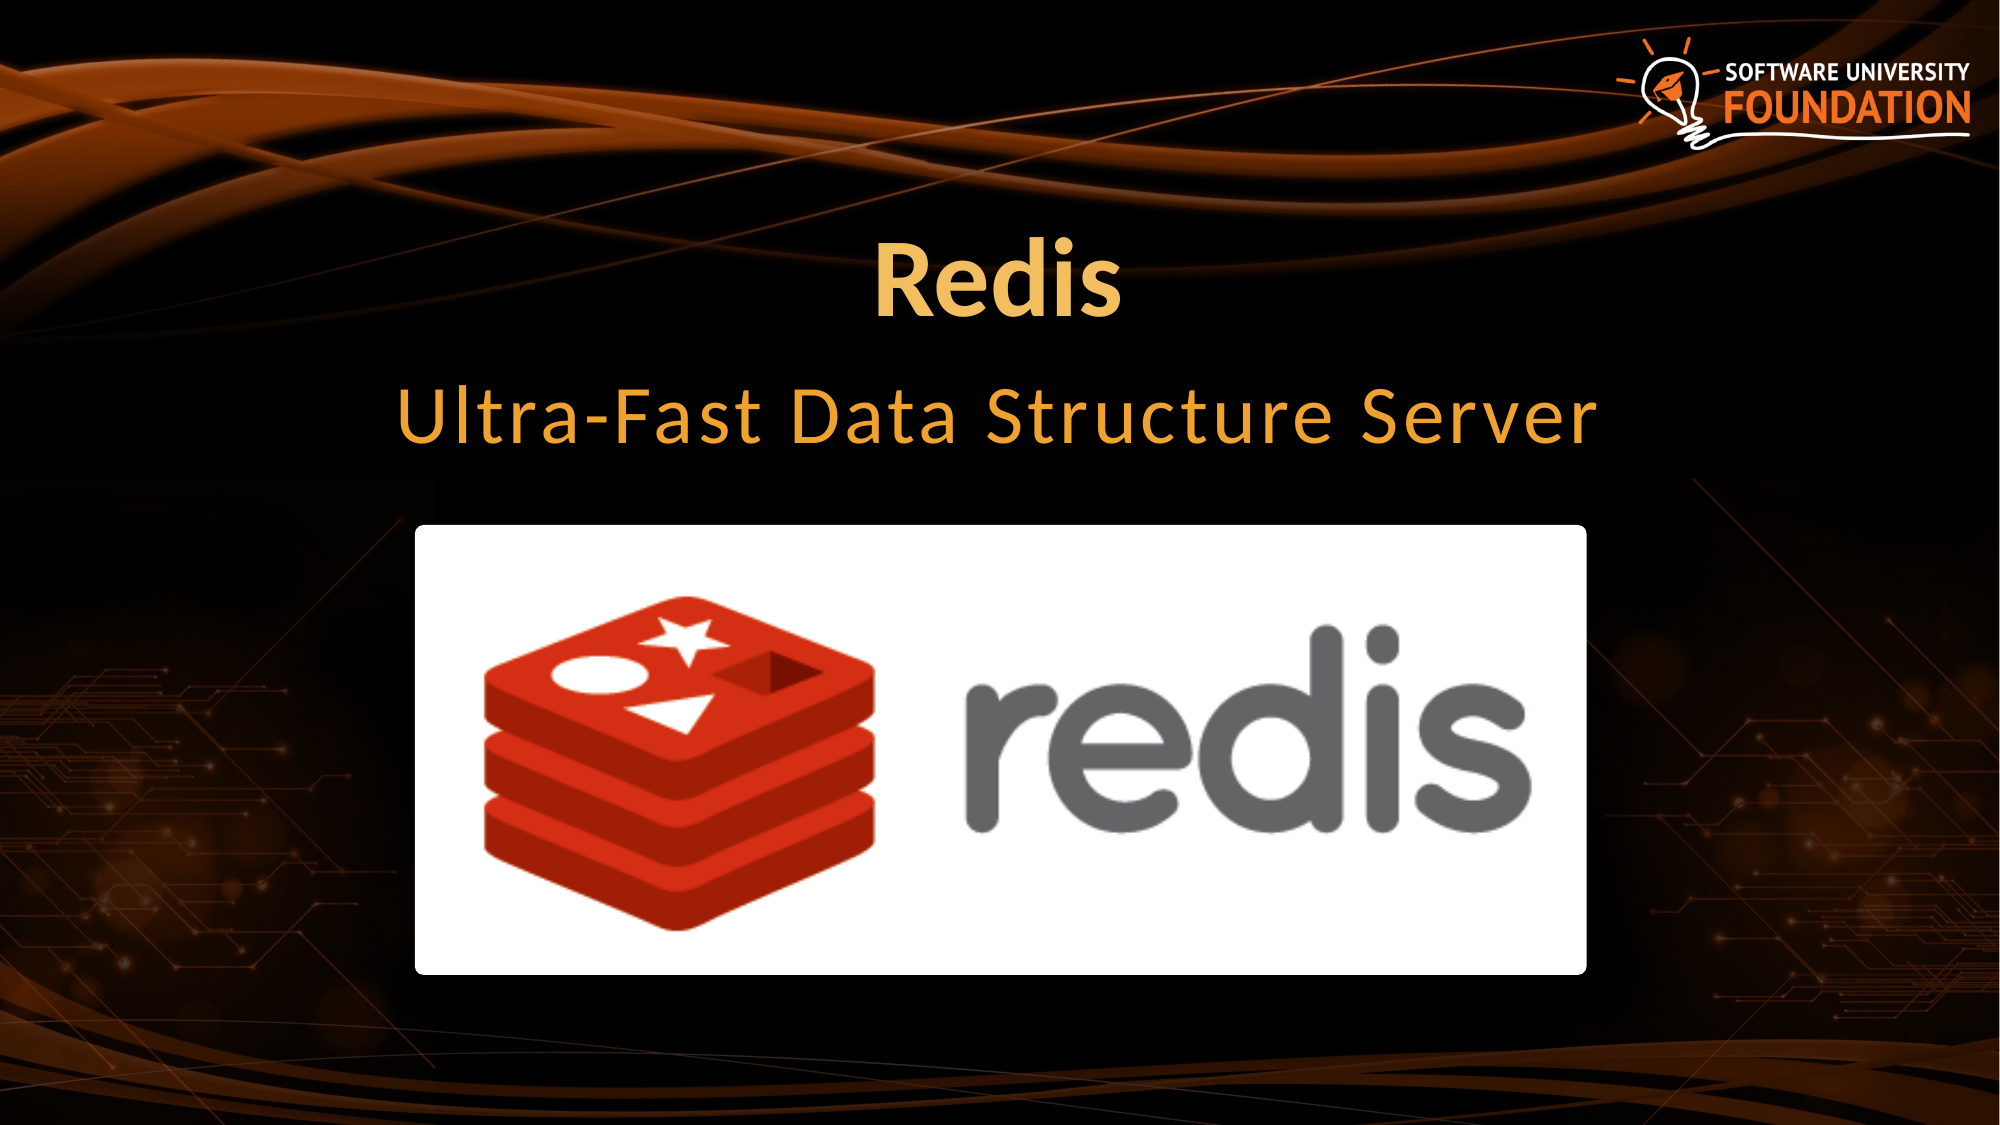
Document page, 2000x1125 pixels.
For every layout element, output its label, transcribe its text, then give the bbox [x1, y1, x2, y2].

title Redis [264, 212, 1732, 348]
picture [0, 0, 2000, 1125]
list Ultra-Fast Data Structure Server [264, 348, 1732, 463]
